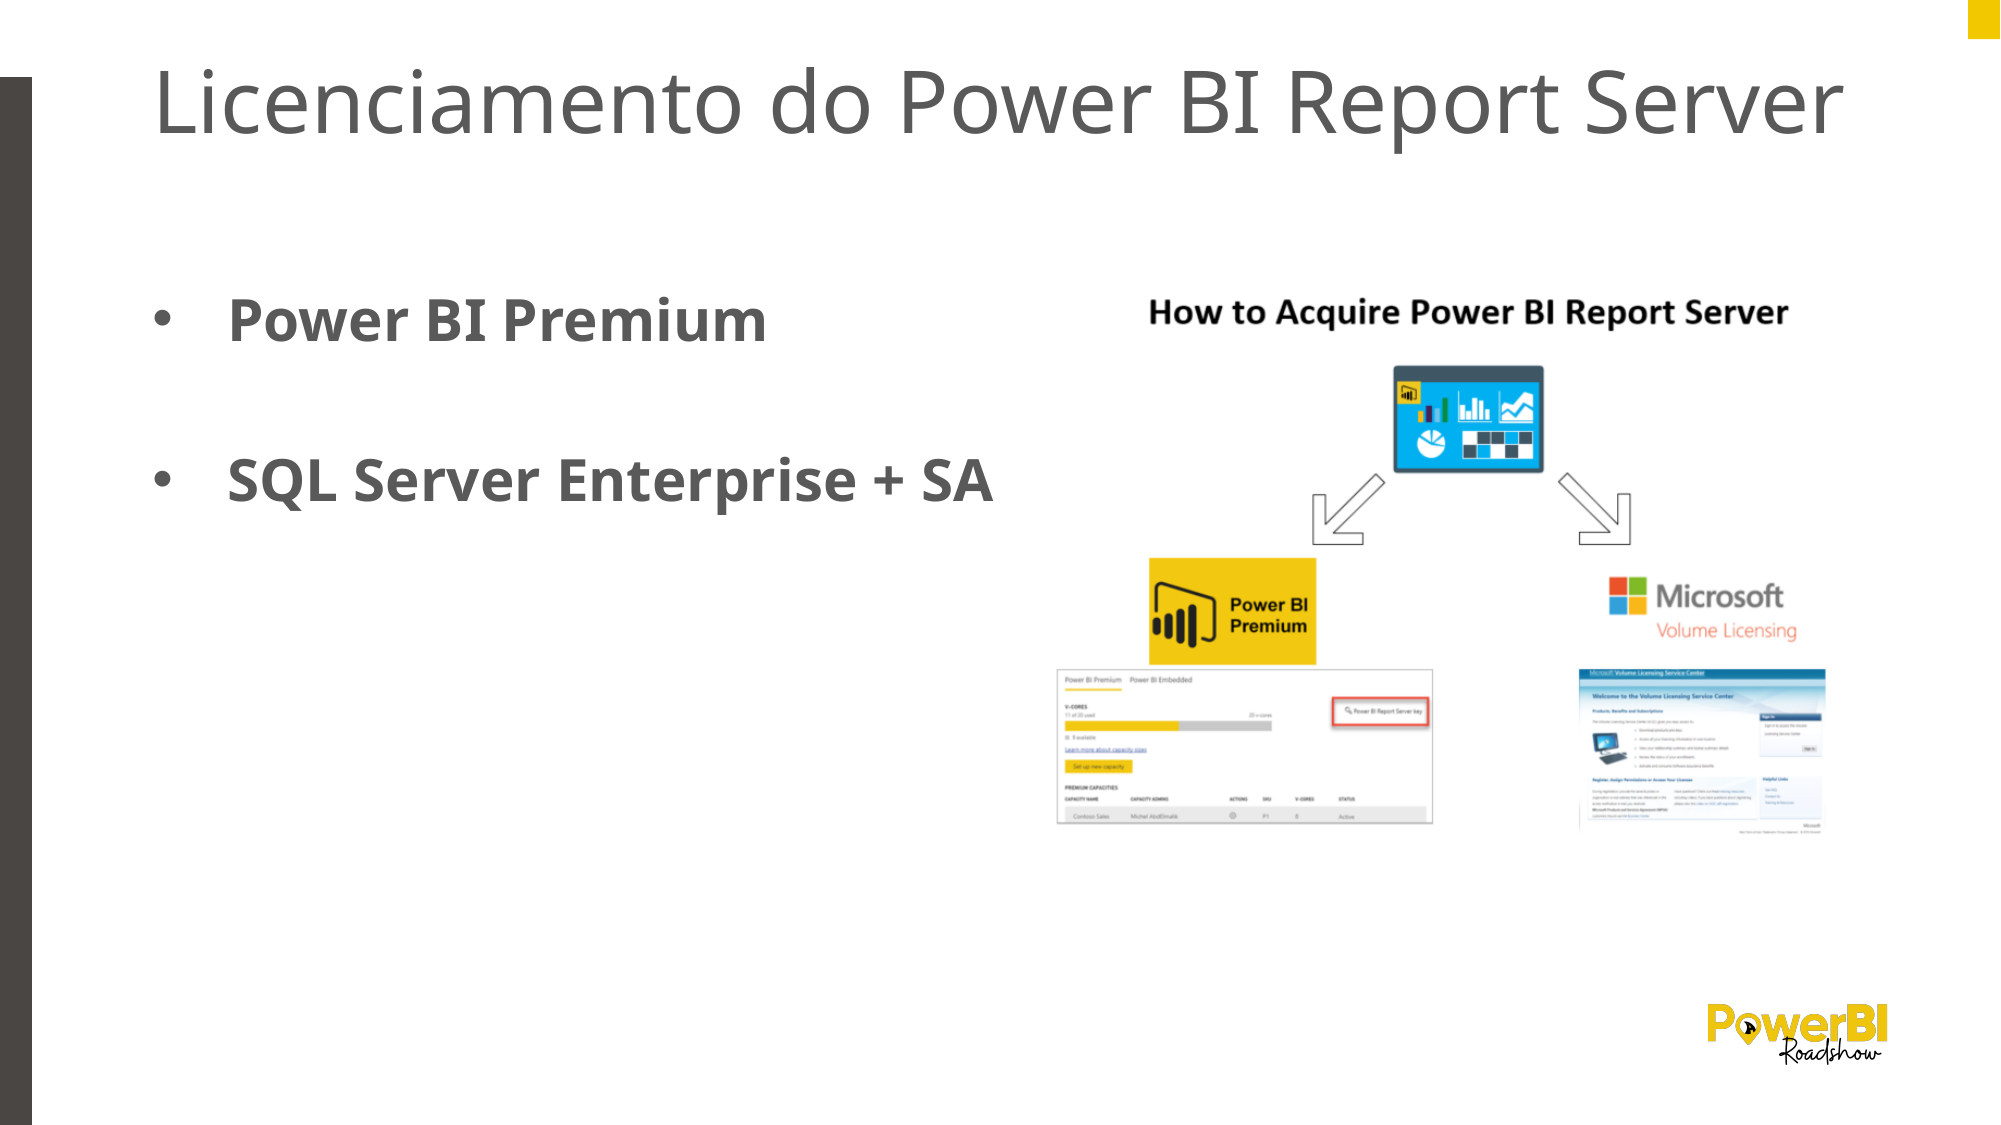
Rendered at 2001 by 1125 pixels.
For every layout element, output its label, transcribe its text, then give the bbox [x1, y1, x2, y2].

picture [1036, 282, 1838, 843]
picture [1657, 973, 1938, 1092]
list Power BI Premium SQL Server Enterprise + SA [137, 205, 1863, 920]
title Licenciamento do Power BI Report Server [137, 37, 1863, 173]
